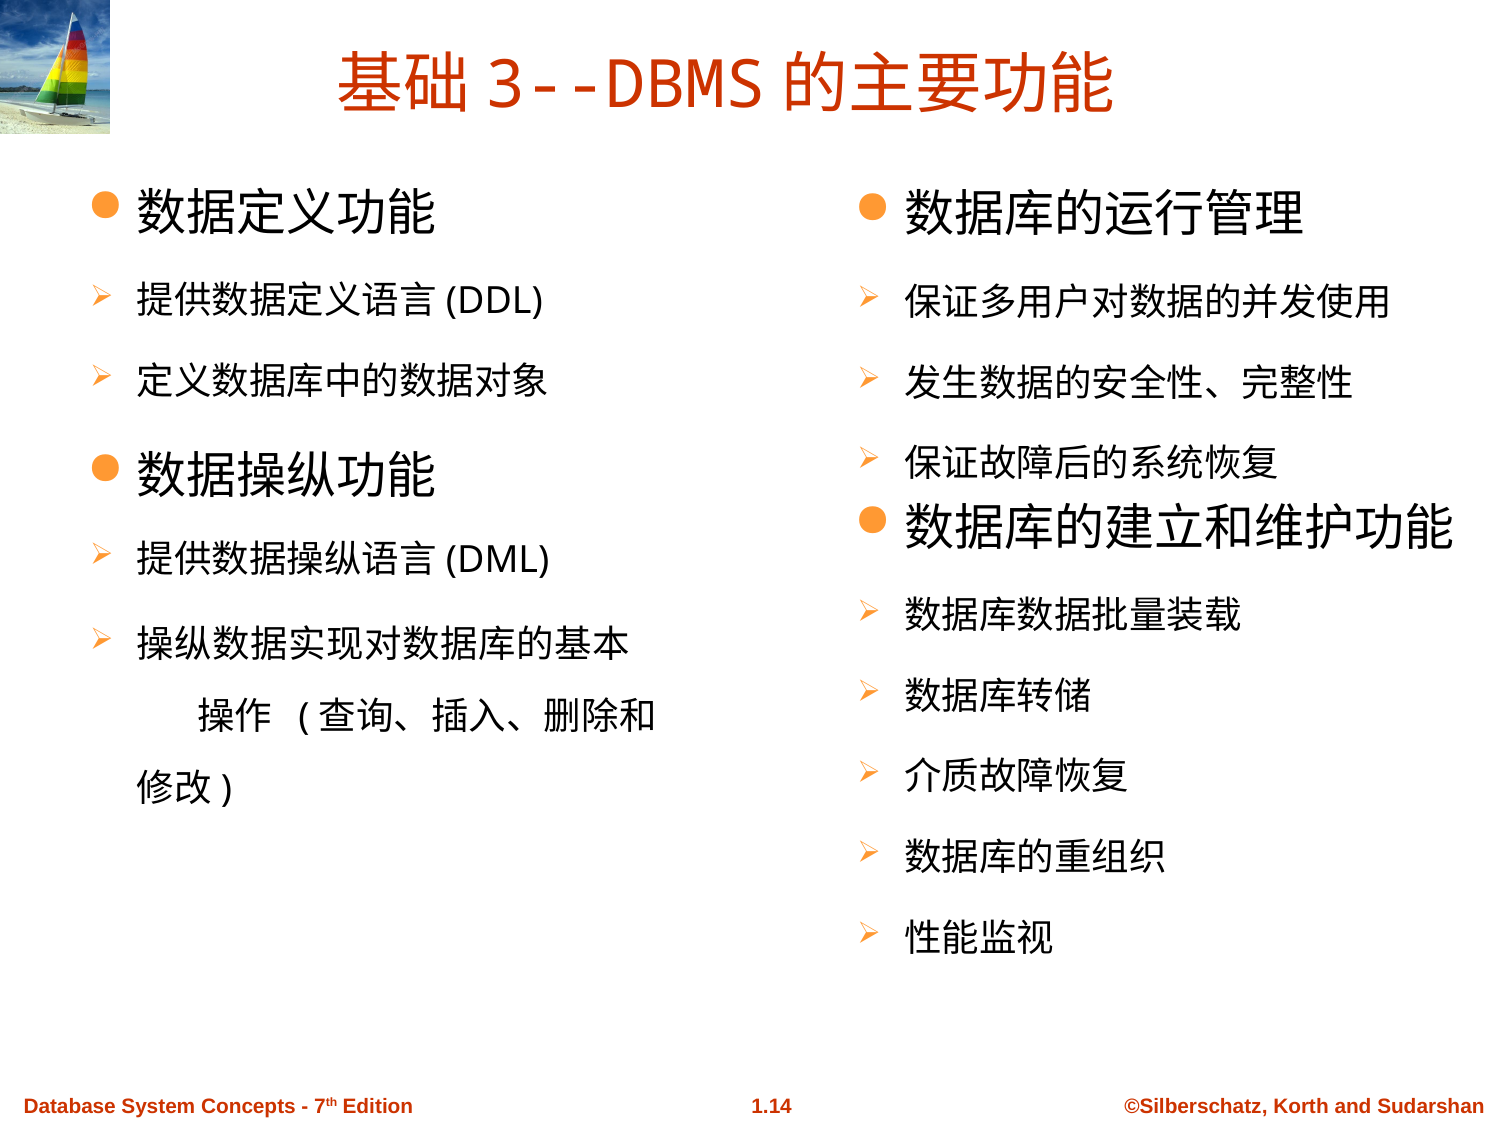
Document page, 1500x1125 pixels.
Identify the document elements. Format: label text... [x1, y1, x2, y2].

text_box 数据库的运行管理 保证多用户对数据的并发使用 发生数据的安全性、完整性 保证故障后的系统恢复 数据库的建立和维护功能 数据库数据批量装载 数据库转储 介质故障恢复 数据库的重组织 性能监视 [767, 181, 1500, 982]
title 基础3--DBMS的主要功能 [88, 28, 1364, 129]
picture [0, 0, 110, 134]
list 数据定义功能 提供数据定义语言(DDL) 定义数据库中的数据对象 数据操纵功能 提供数据操纵语言(DML) 操纵数据实现对数据库的基本 操作 (查询、插入、删除和修改) [0, 179, 672, 984]
